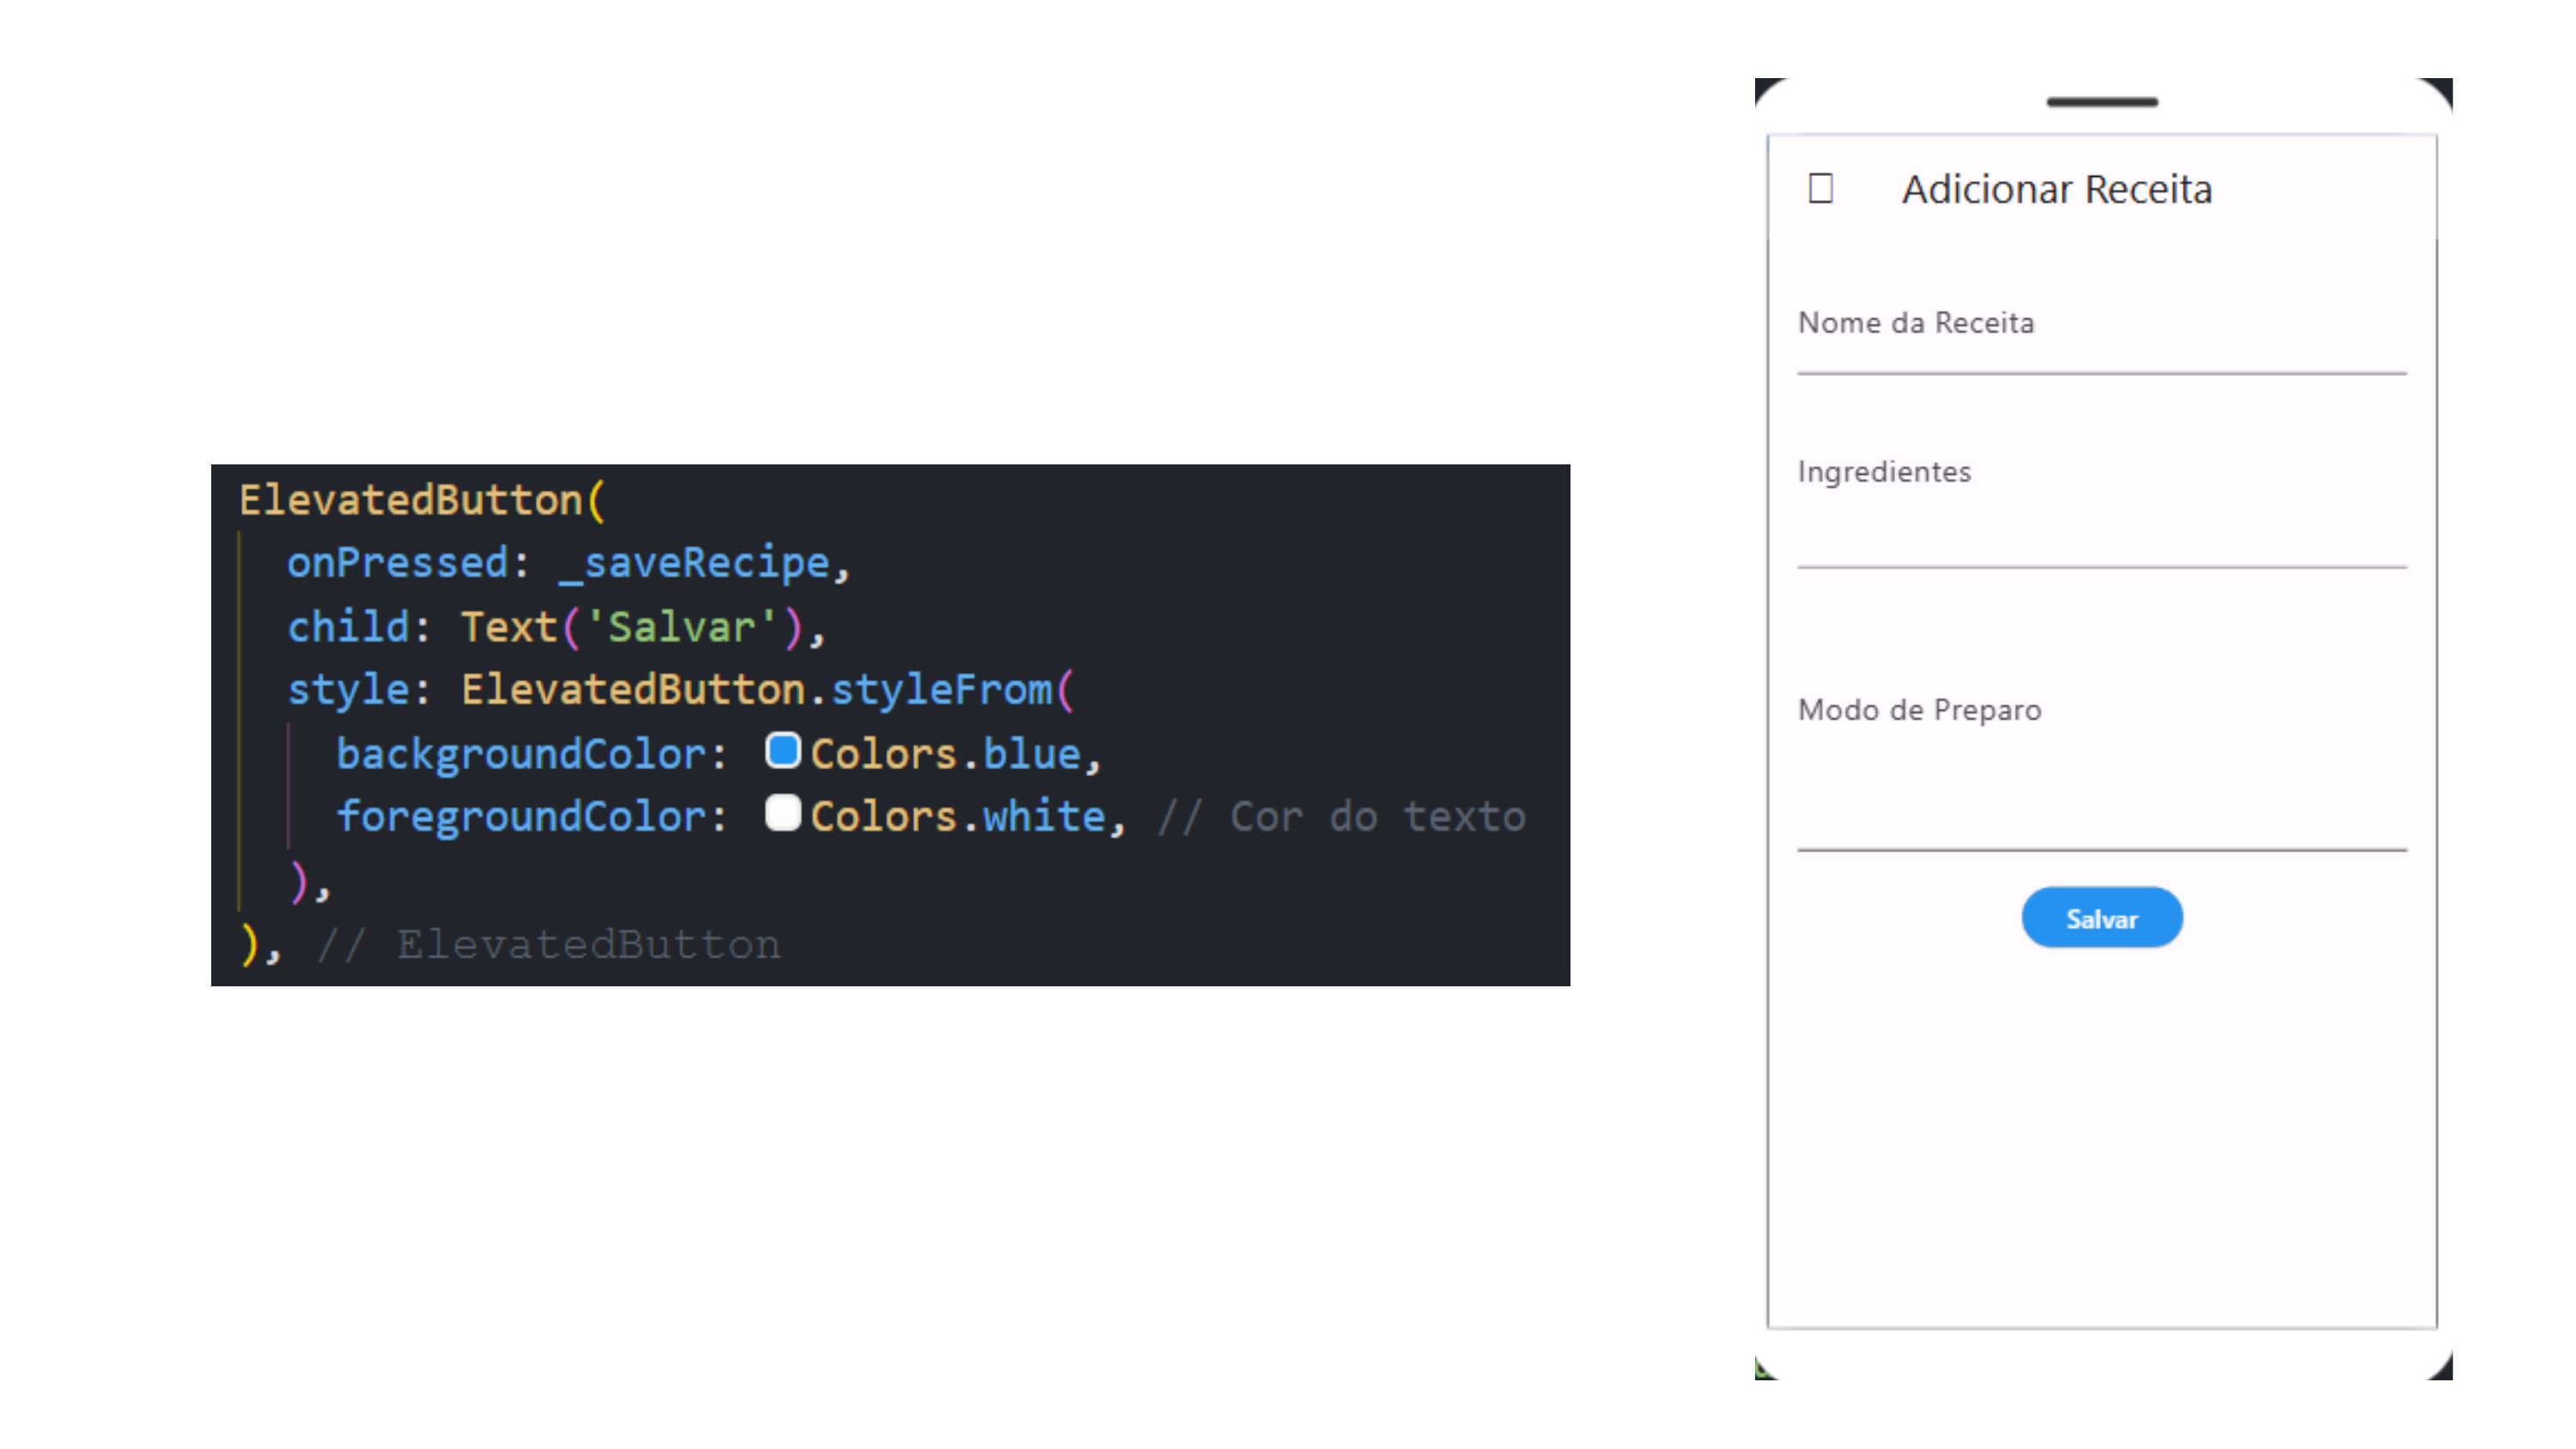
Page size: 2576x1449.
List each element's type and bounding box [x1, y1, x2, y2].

picture [211, 464, 1571, 986]
picture [1754, 70, 2453, 1380]
